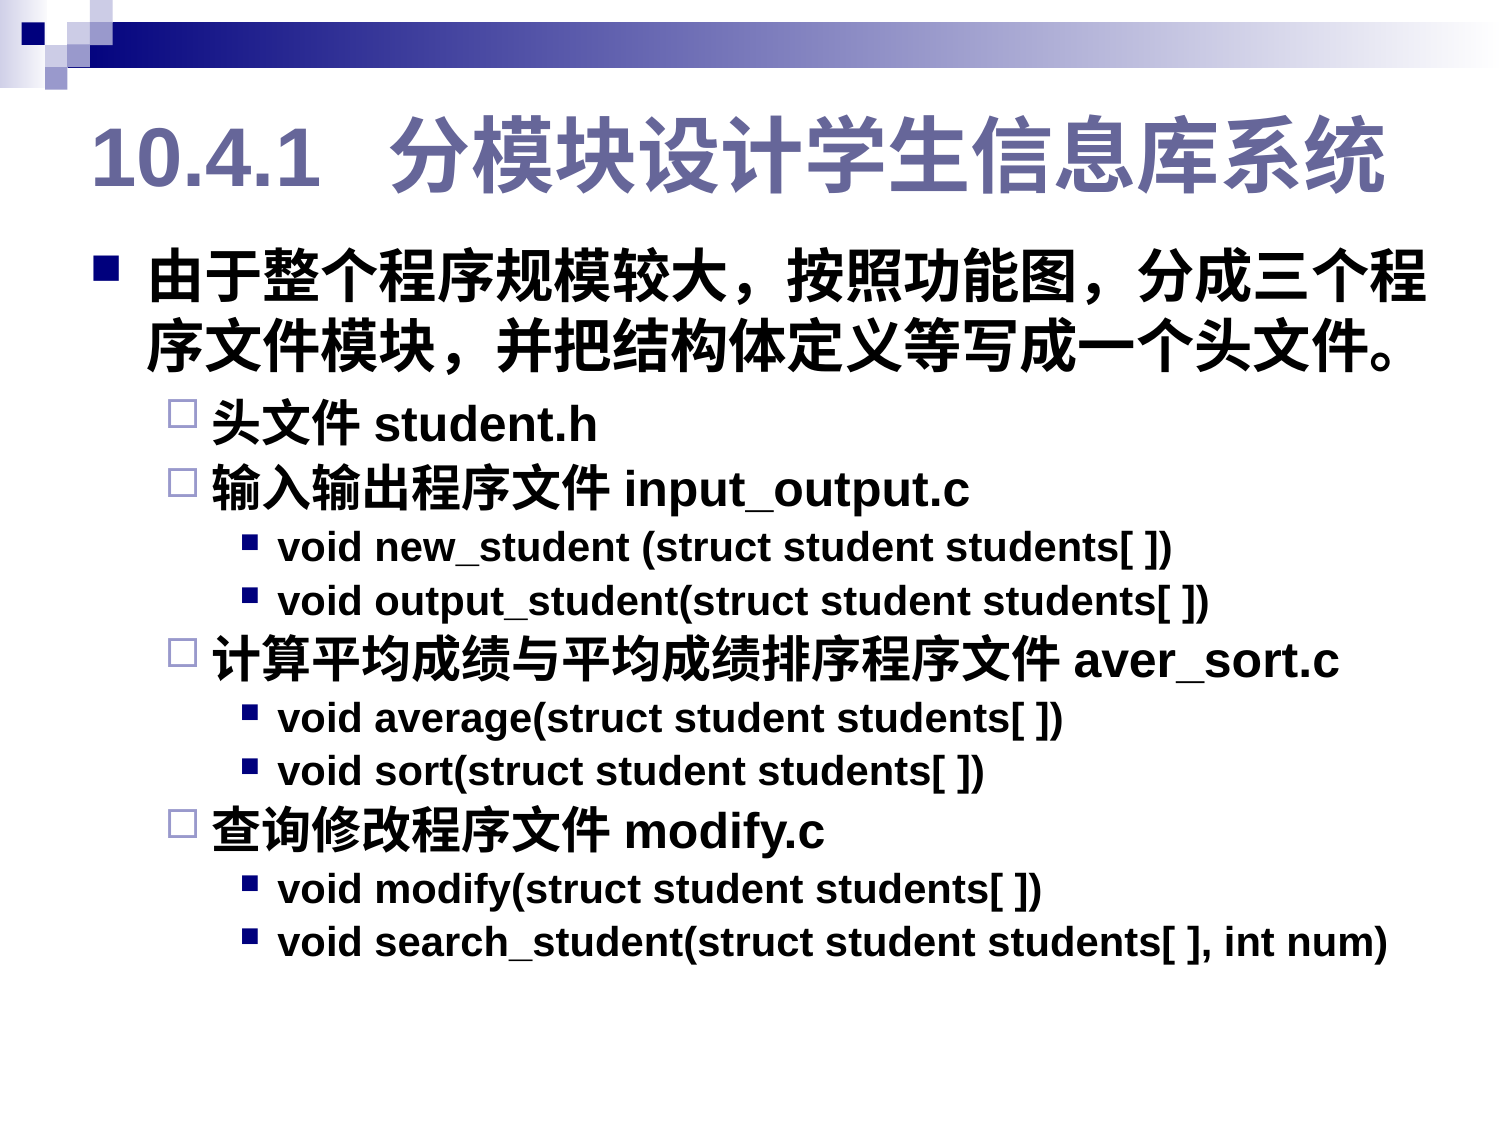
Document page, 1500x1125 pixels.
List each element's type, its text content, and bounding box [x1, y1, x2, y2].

text_box 由于整个程序规模较大，按照功能图，分成三个程序文件模块，并把结构体定义等写成一个头文件。 头文件student.h 输入输出程序文件input_output.c void new_student (struct student students[ ]) void output_student(struct student students[ ]) 计算平均成绩与平均成绩排序程序文件aver_sort.c void average(struct student students[ ]) void sort(struct student students[ ]) 查询修改程序文件modify.c void modify(struct student students[ ]) void search_student(struct student students[ ], int num) [75, 231, 1459, 1035]
title 10.4.1 分模块设计学生信息库系统 [75, 75, 1425, 231]
